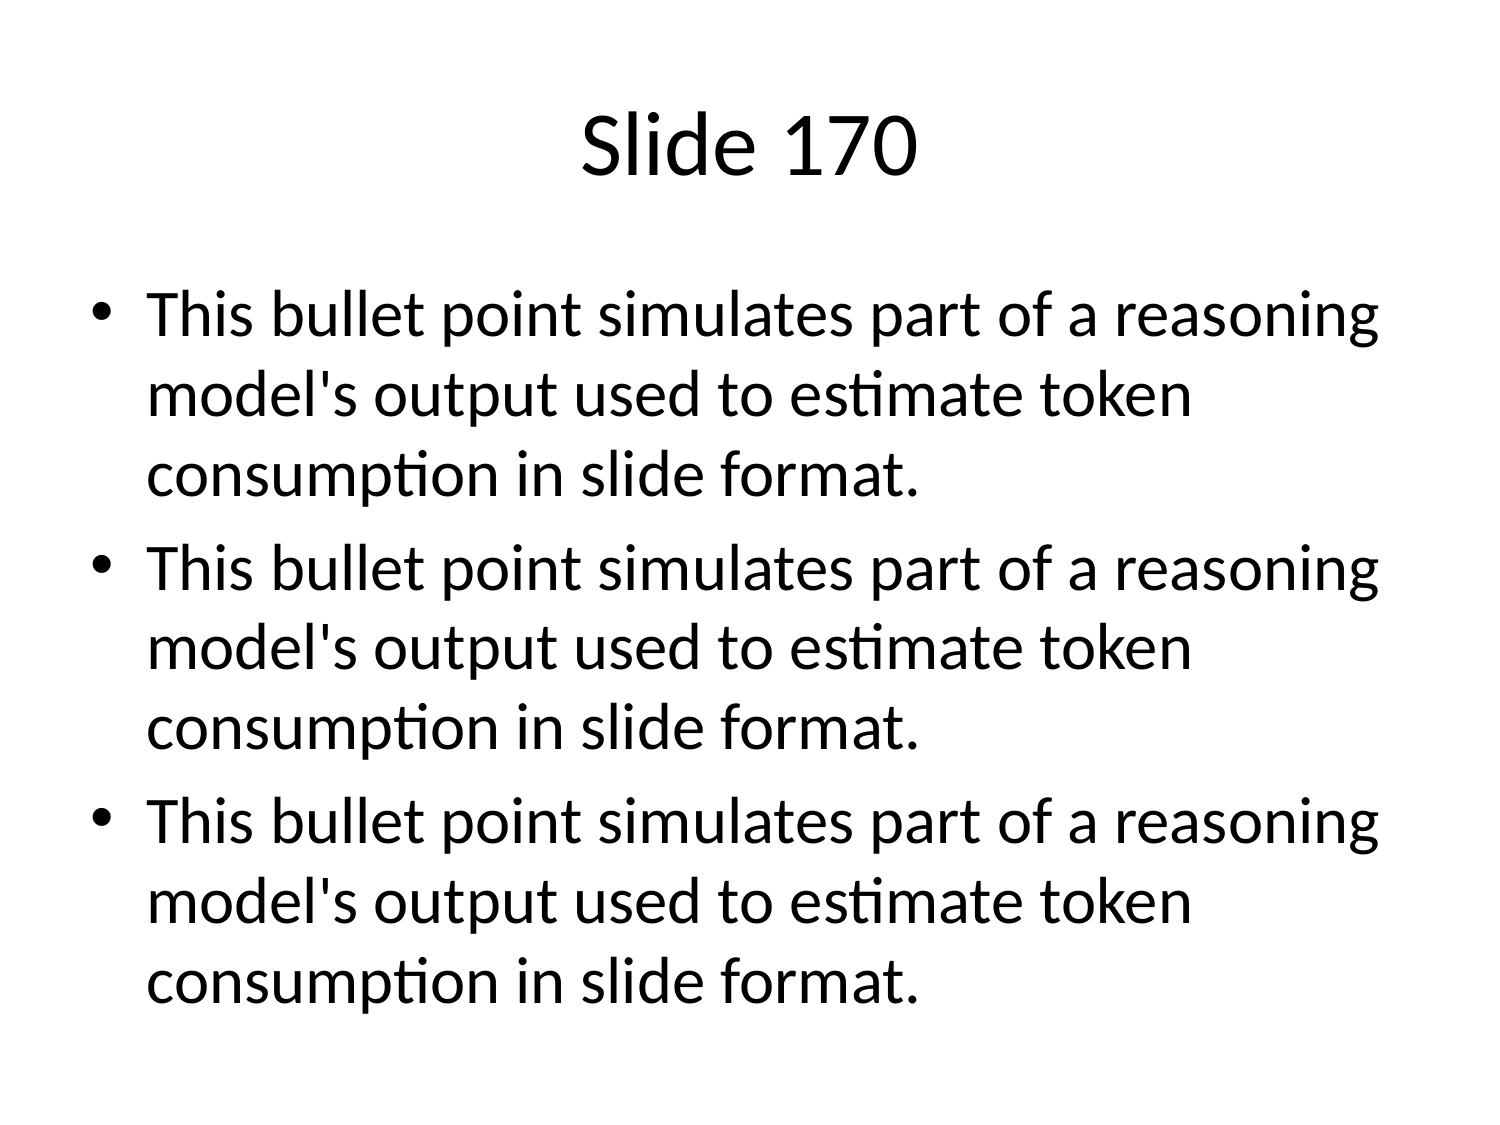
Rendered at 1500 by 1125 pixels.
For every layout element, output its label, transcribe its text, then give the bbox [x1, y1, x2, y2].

title Slide 170 [75, 45, 1425, 233]
list This bullet point simulates part of a reasoning model's output used to estimate token consumption in slide format. This bullet point simulates part of a reasoning model's output used to estimate token consumption in slide format. This bullet point simulates part of a reasoning model's output used to estimate token consumption in slide format. [75, 262, 1425, 1005]
